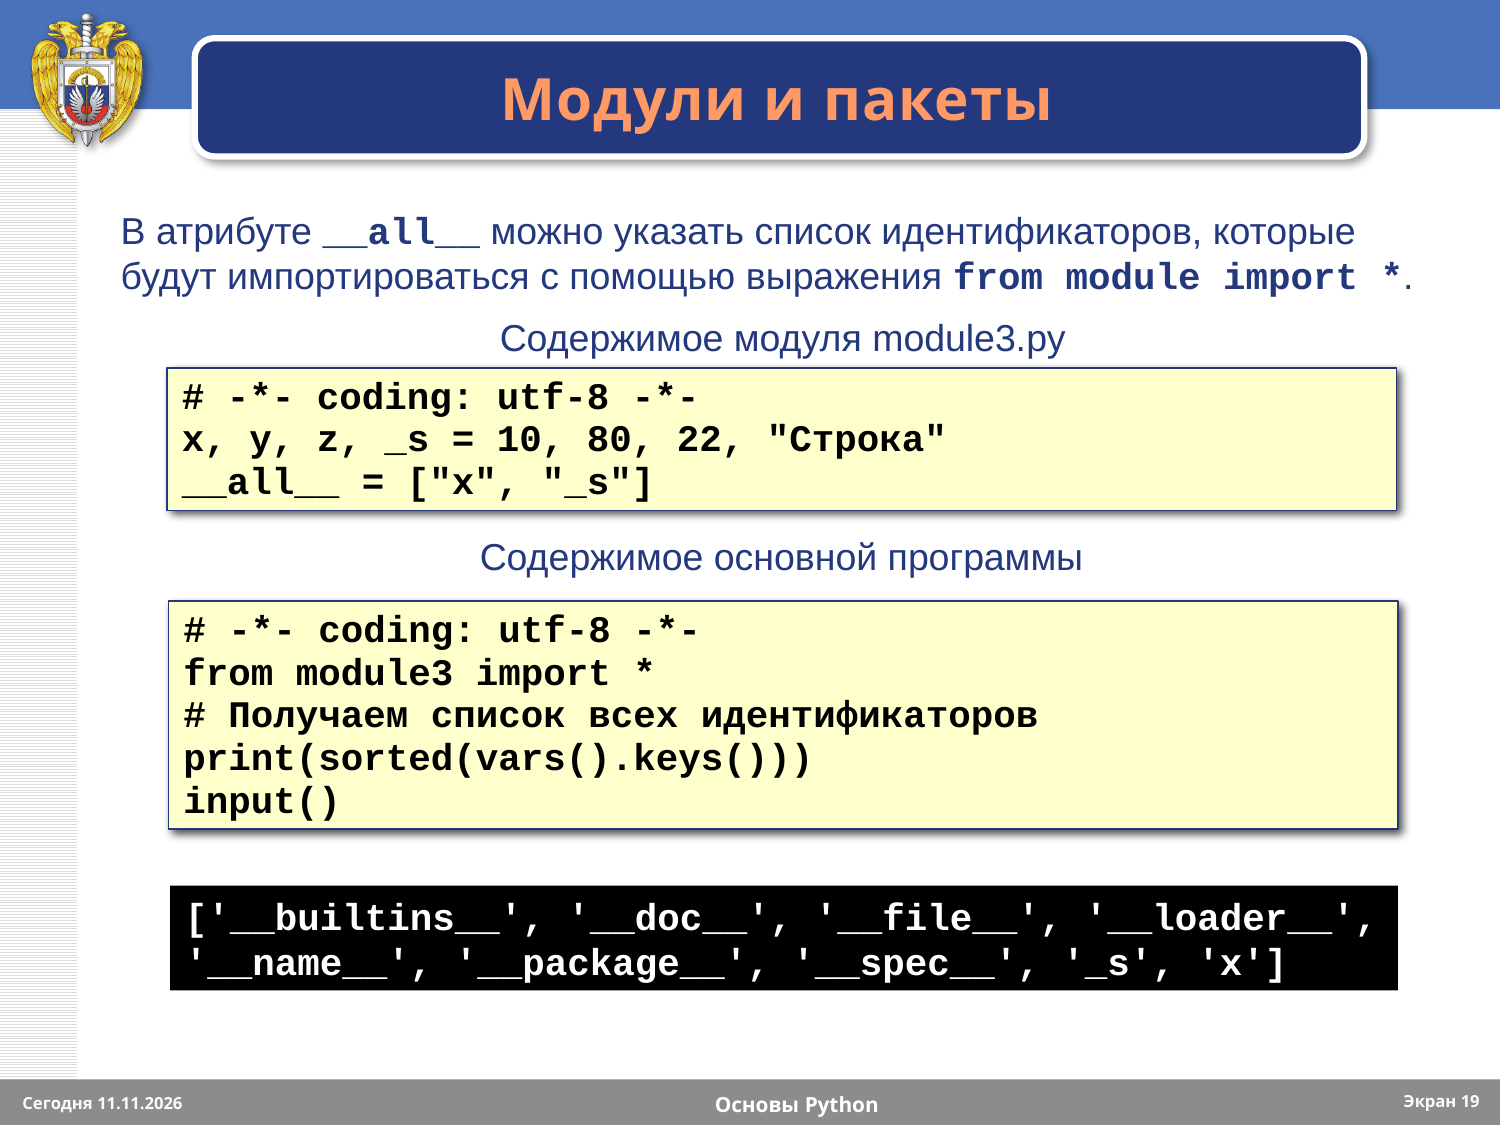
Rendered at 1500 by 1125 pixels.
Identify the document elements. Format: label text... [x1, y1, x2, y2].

text_box ['__builtins__', '__doc__', '__file__', '__loader__', '__name__', '__package__', '__spec__', '_s', 'x'] [170, 885, 1398, 991]
title Модули и пакеты [206, 51, 1348, 144]
text_box # -*- coding: utf-8 -*- x, у, z, _s = 10, 80, 22, "Строка" __all__ = ["x", "_s"] [165, 366, 1398, 513]
text_box Содержимое основной программы [464, 525, 1099, 586]
picture [22, 9, 146, 152]
text_box Содержимое модуля module3.py [484, 306, 1081, 367]
text_box В атрибуте __all__ можно указать список идентификаторов, которые будут импортироваться с помощью выражения from module import *. [105, 199, 1460, 305]
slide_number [6, 1085, 256, 1125]
slide_number Экран 19 [1369, 1083, 1496, 1125]
text_box # -*- coding: utf-8 -*- from module3 import * # Получаем список всех идентификаторов print(sorted(vars().keys())) input() [166, 599, 1400, 831]
